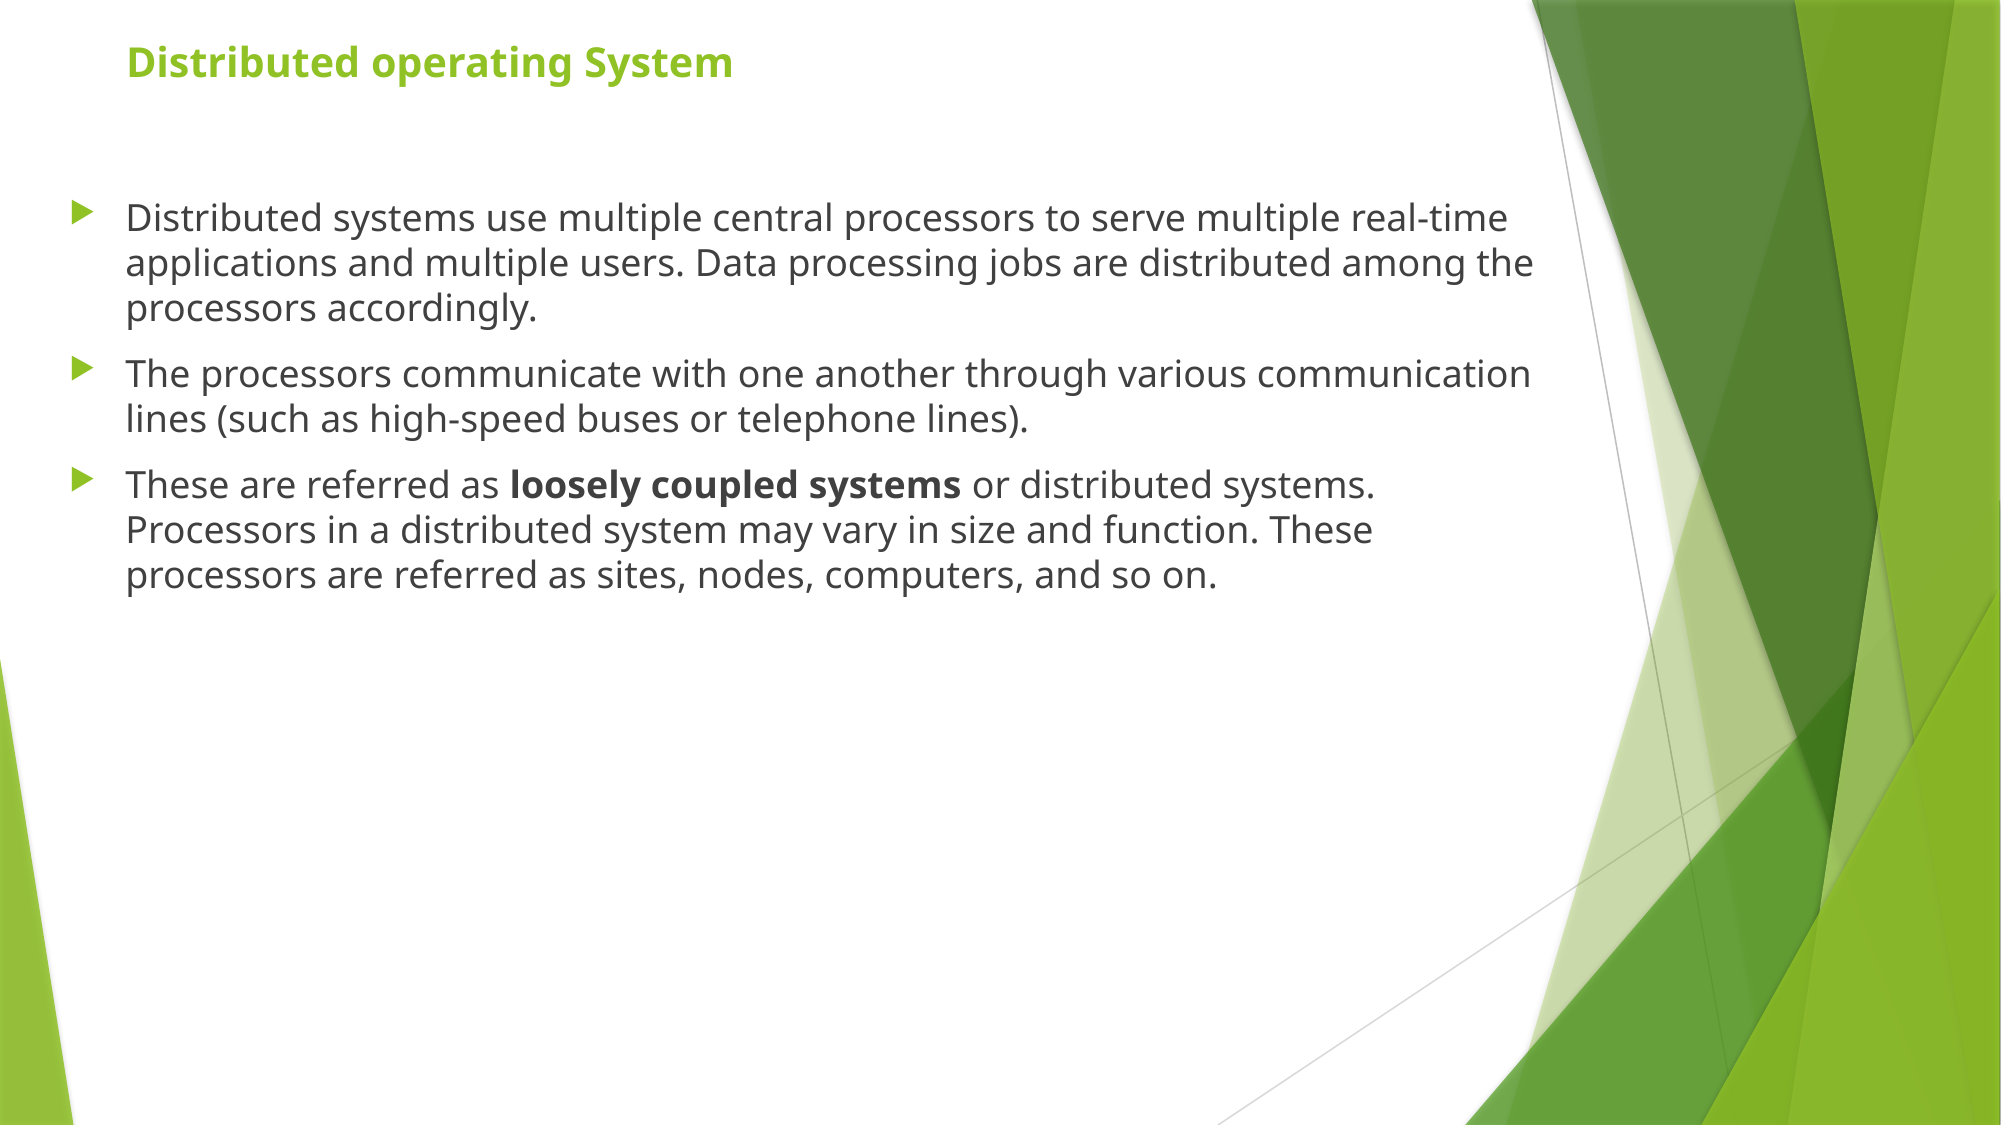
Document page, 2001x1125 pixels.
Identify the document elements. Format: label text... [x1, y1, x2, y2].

title Distributed operating System [111, 28, 1522, 143]
list Distributed systems use multiple central processors to serve multiple real-time applications and multiple users. Data processing jobs are distributed among the processors accordingly. The processors communicate with one another through various communication lines (such as high-speed buses or telephone lines). These are referred as loosely coupled systems or distributed systems. Processors in a distributed system may vary in size and function. These processors are referred as sites, nodes, computers, and so on. [54, 186, 1577, 992]
